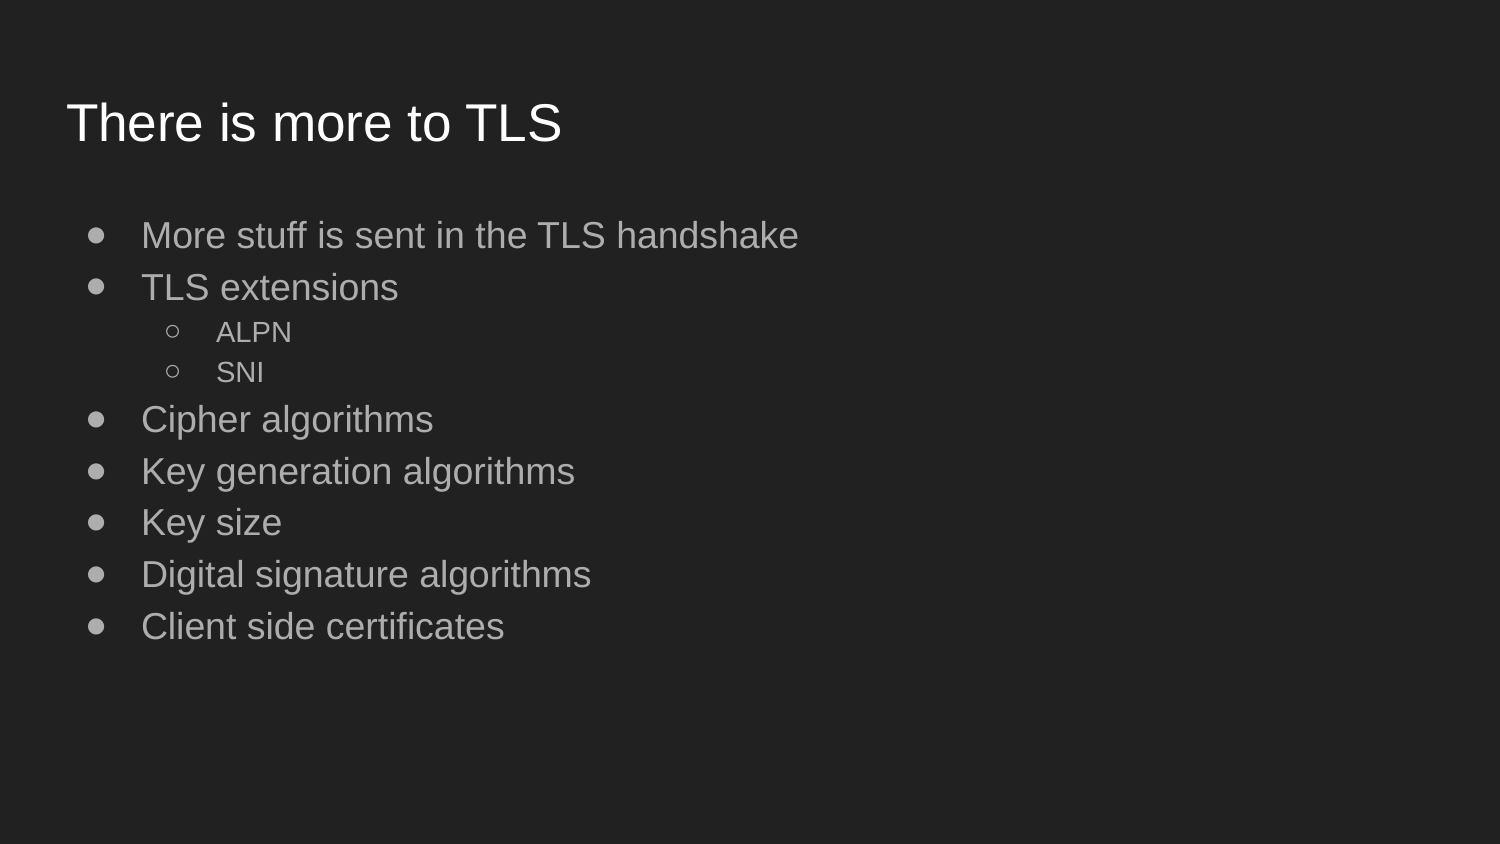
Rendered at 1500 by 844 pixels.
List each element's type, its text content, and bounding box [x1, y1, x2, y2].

list More stuff is sent in the TLS handshake TLS extensions ALPN SNI Cipher algorithms Key generation algorithms Key size Digital signature algorithms Client side certificates [51, 189, 1449, 750]
title There is more to TLS [51, 72, 1449, 167]
